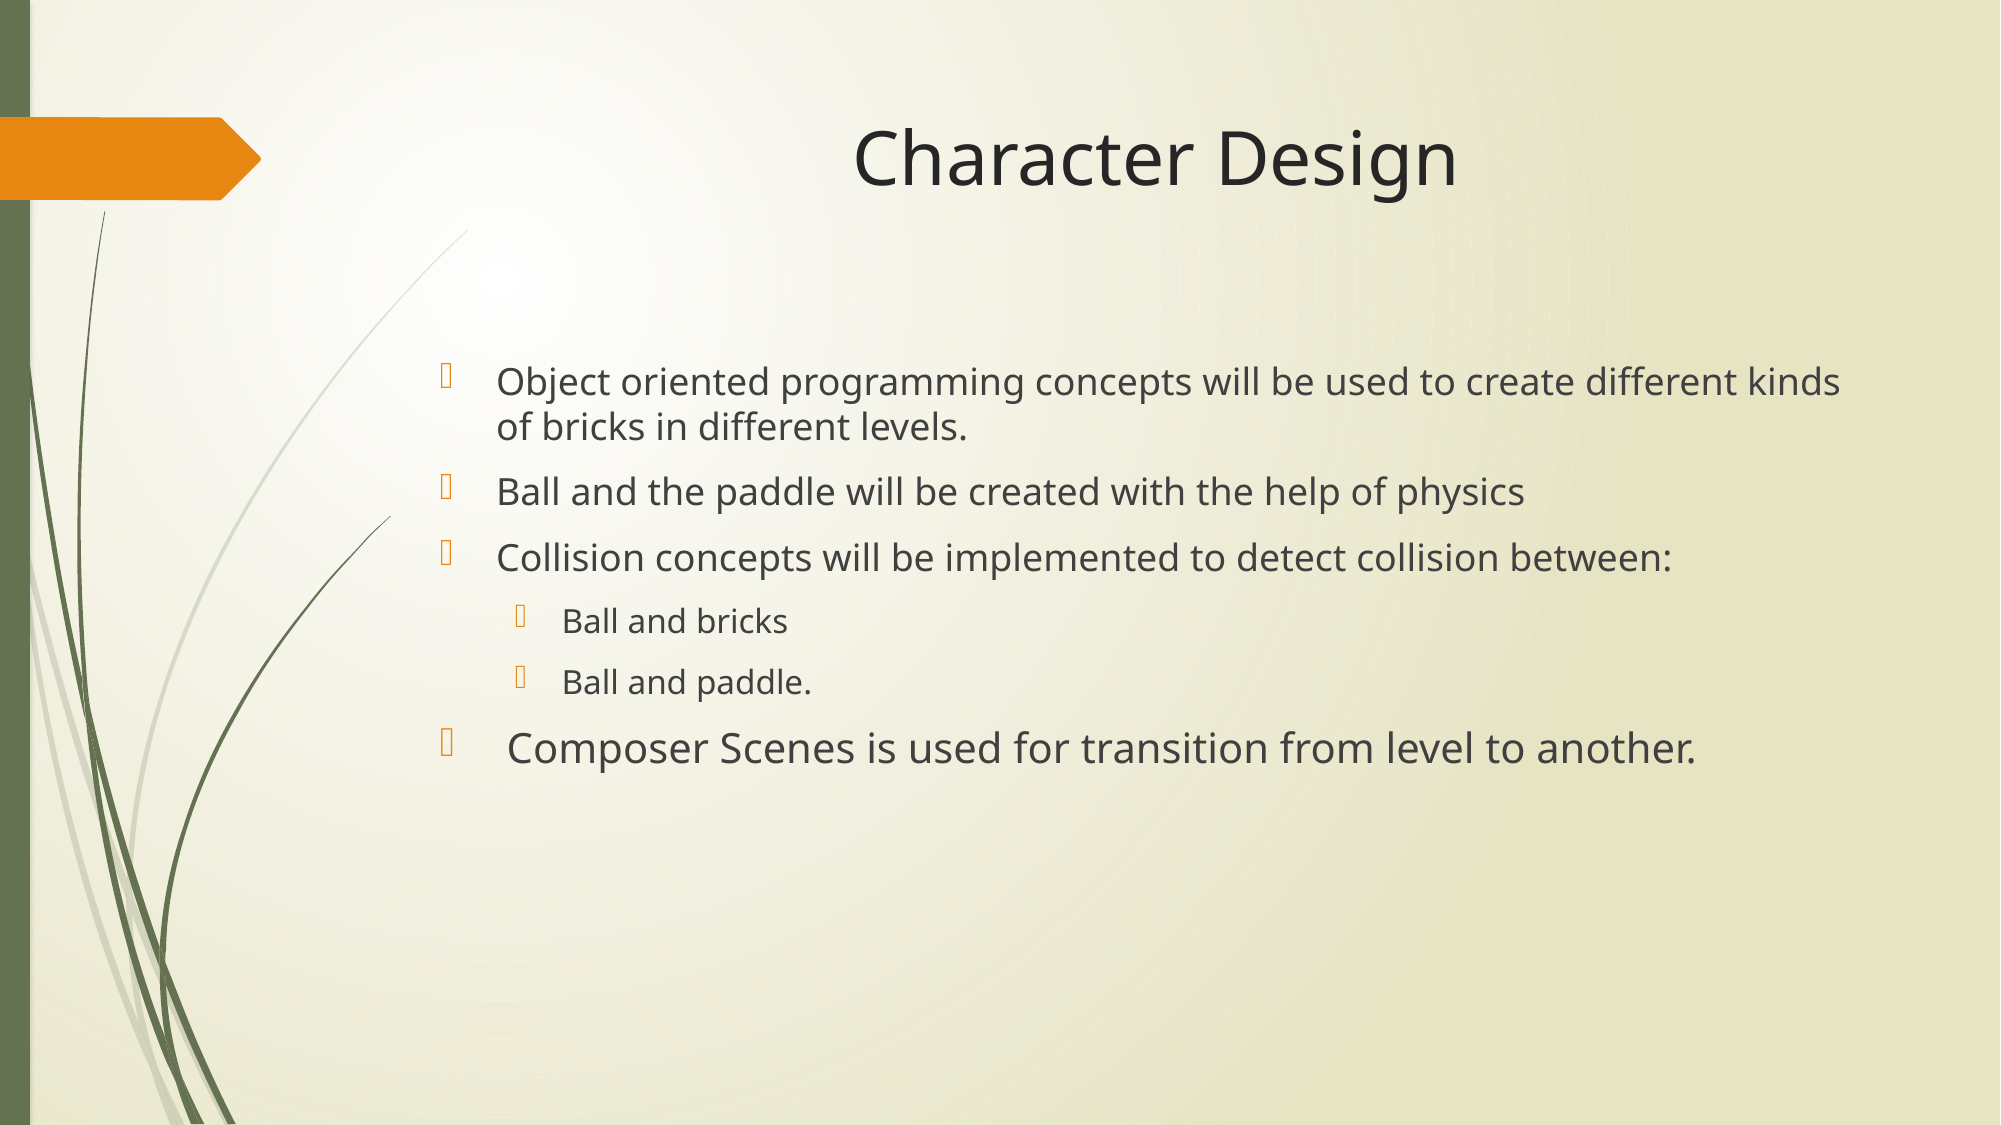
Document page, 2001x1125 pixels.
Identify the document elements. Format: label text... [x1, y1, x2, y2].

title Character Design [425, 102, 1888, 313]
list Object oriented programming concepts will be used to create different kinds of bricks in different levels. Ball and the paddle will be created with the help of physics Collision concepts will be implemented to detect collision between: Ball and bricks Ball and paddle. Composer Scenes is used for transition from level to another. [424, 350, 1888, 970]
